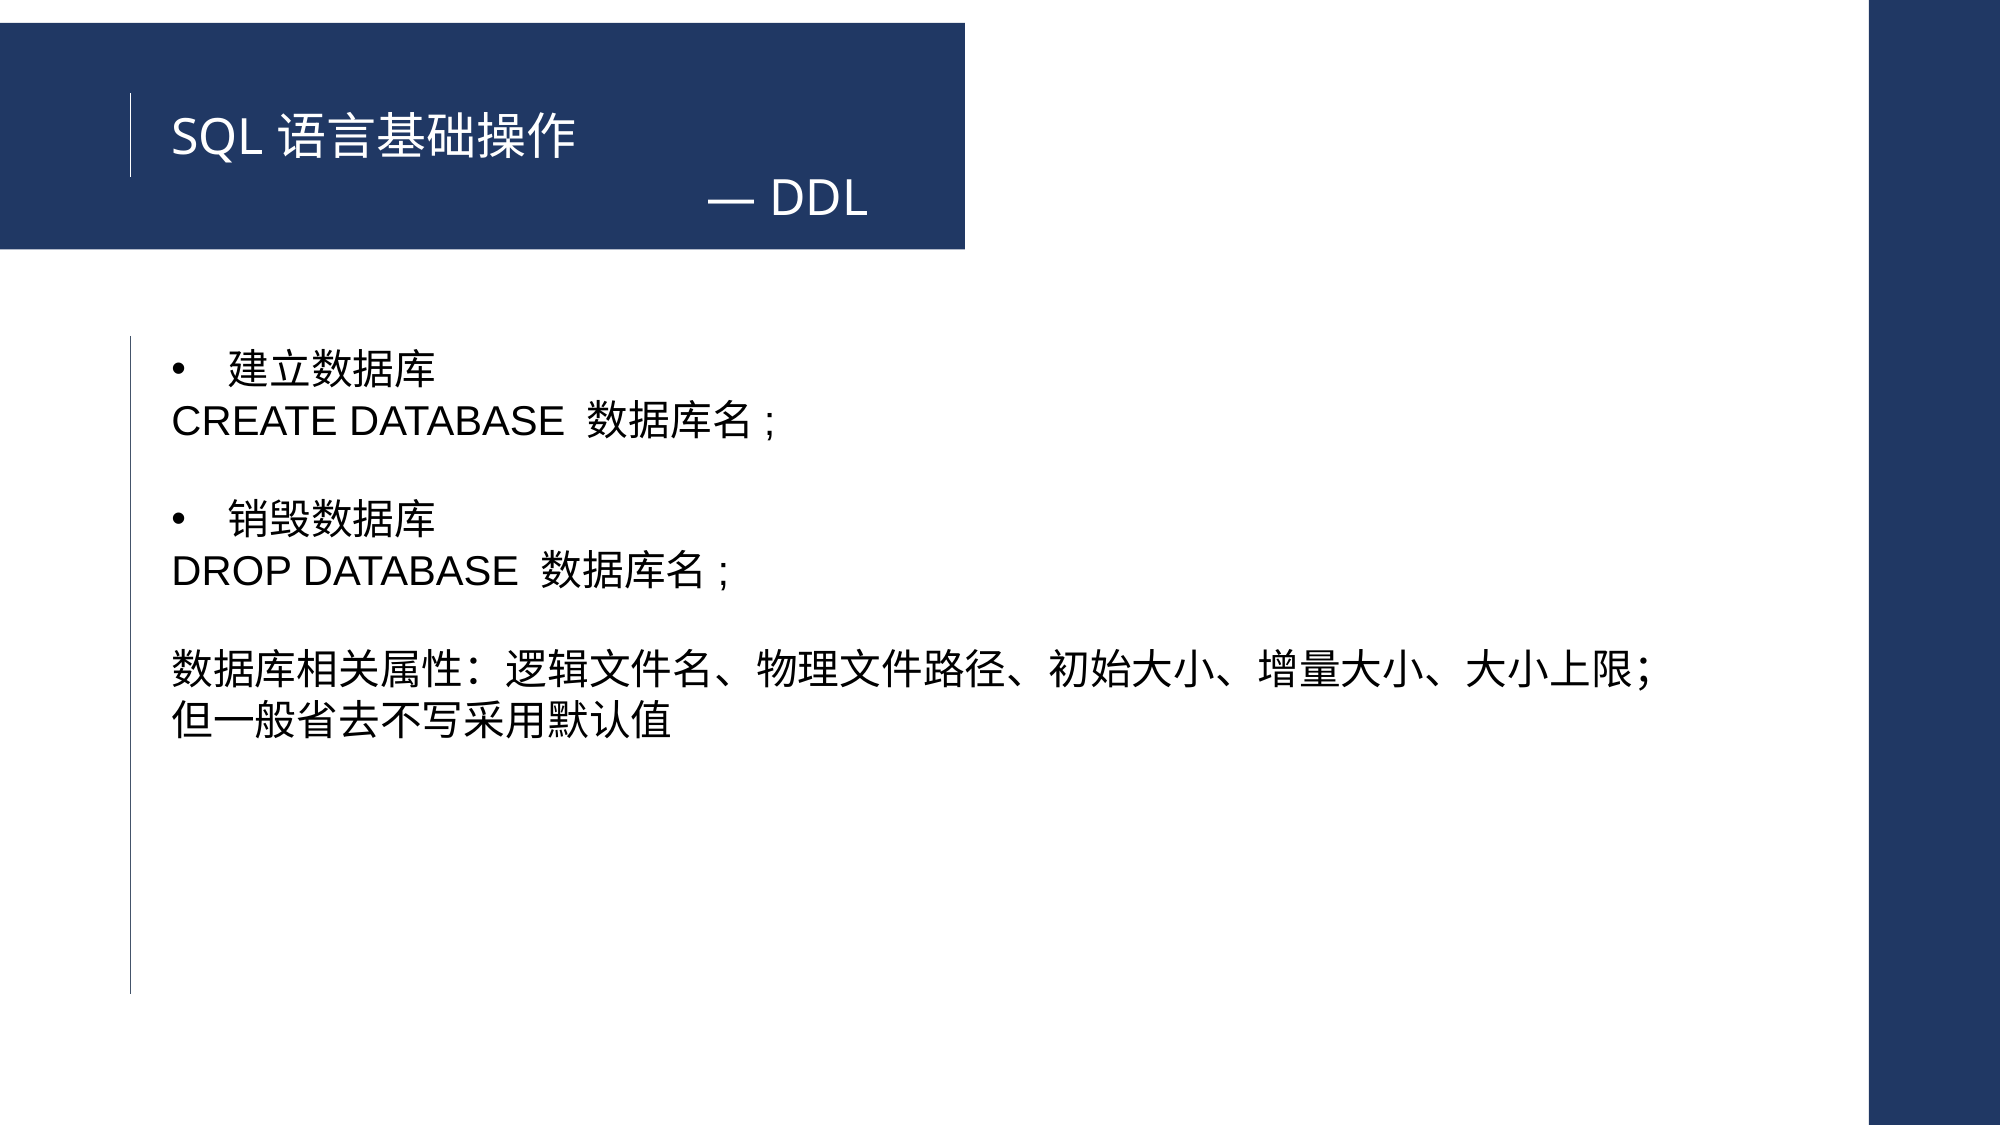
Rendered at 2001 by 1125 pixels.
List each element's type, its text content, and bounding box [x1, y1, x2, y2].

text_box 建立数据库 CREATE DATABASE 数据库名; 销毁数据库 DROP DATABASE 数据库名; 数据库相关属性：逻辑文件名、物理文件路径、初始大小、增量大小、大小上限；但一般省去不写采用默认值 [156, 335, 1652, 851]
text_box [1868, 0, 2000, 1125]
text_box [0, 22, 966, 250]
text_box — DDL [691, 158, 924, 233]
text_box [130, 93, 860, 178]
